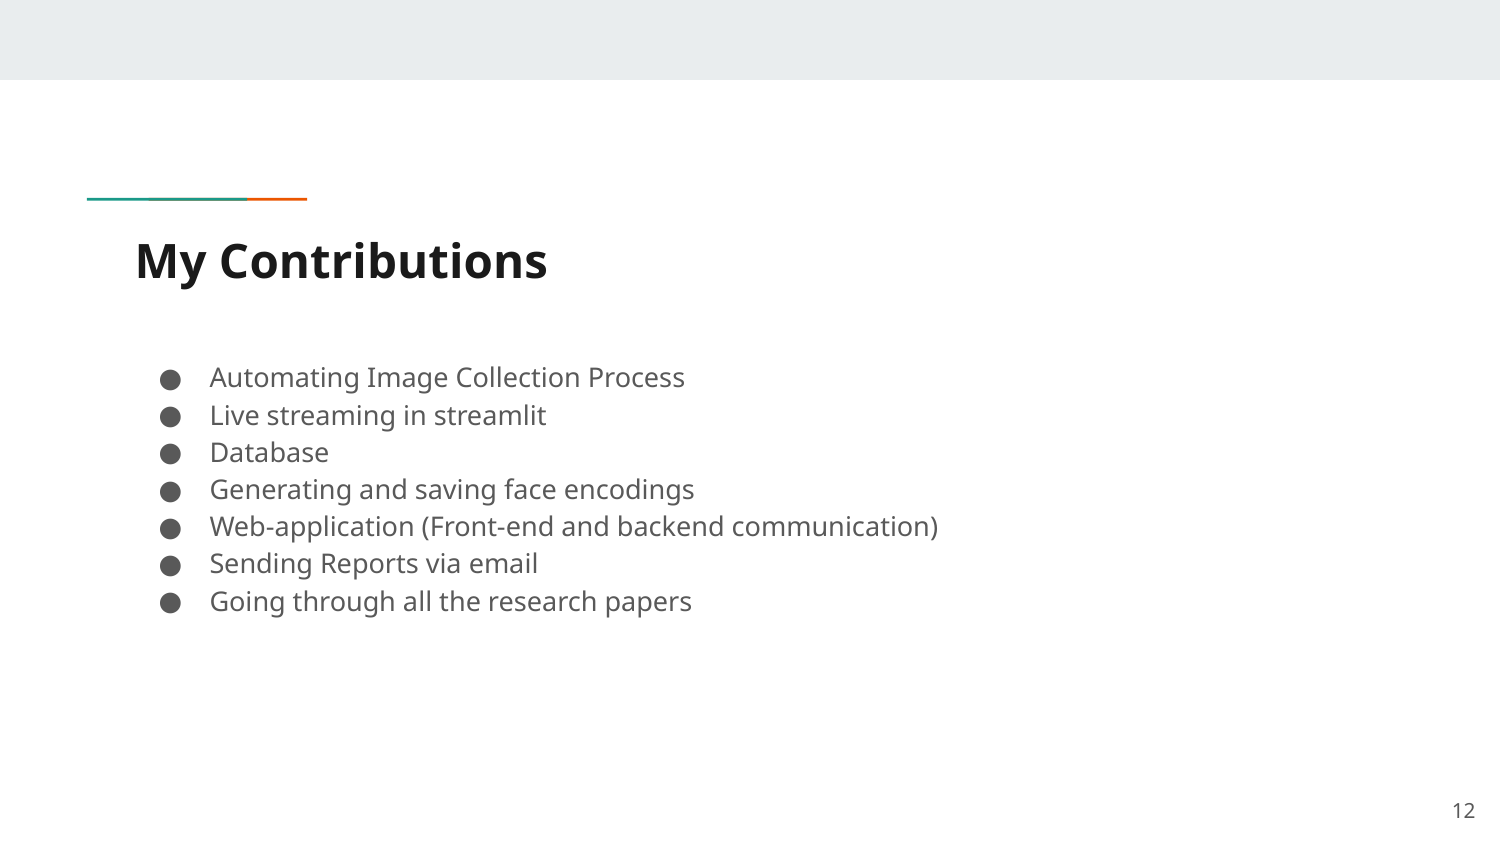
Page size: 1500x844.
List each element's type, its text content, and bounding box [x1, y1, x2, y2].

slide_number ‹#› [1400, 779, 1491, 844]
list Automating Image Collection Process Live streaming in streamlit Database Generating and saving face encodings Web-application (Front-end and backend communication) Sending Reports via email Going through all the research papers [119, 341, 1381, 712]
title My Contributions [119, 216, 1381, 305]
